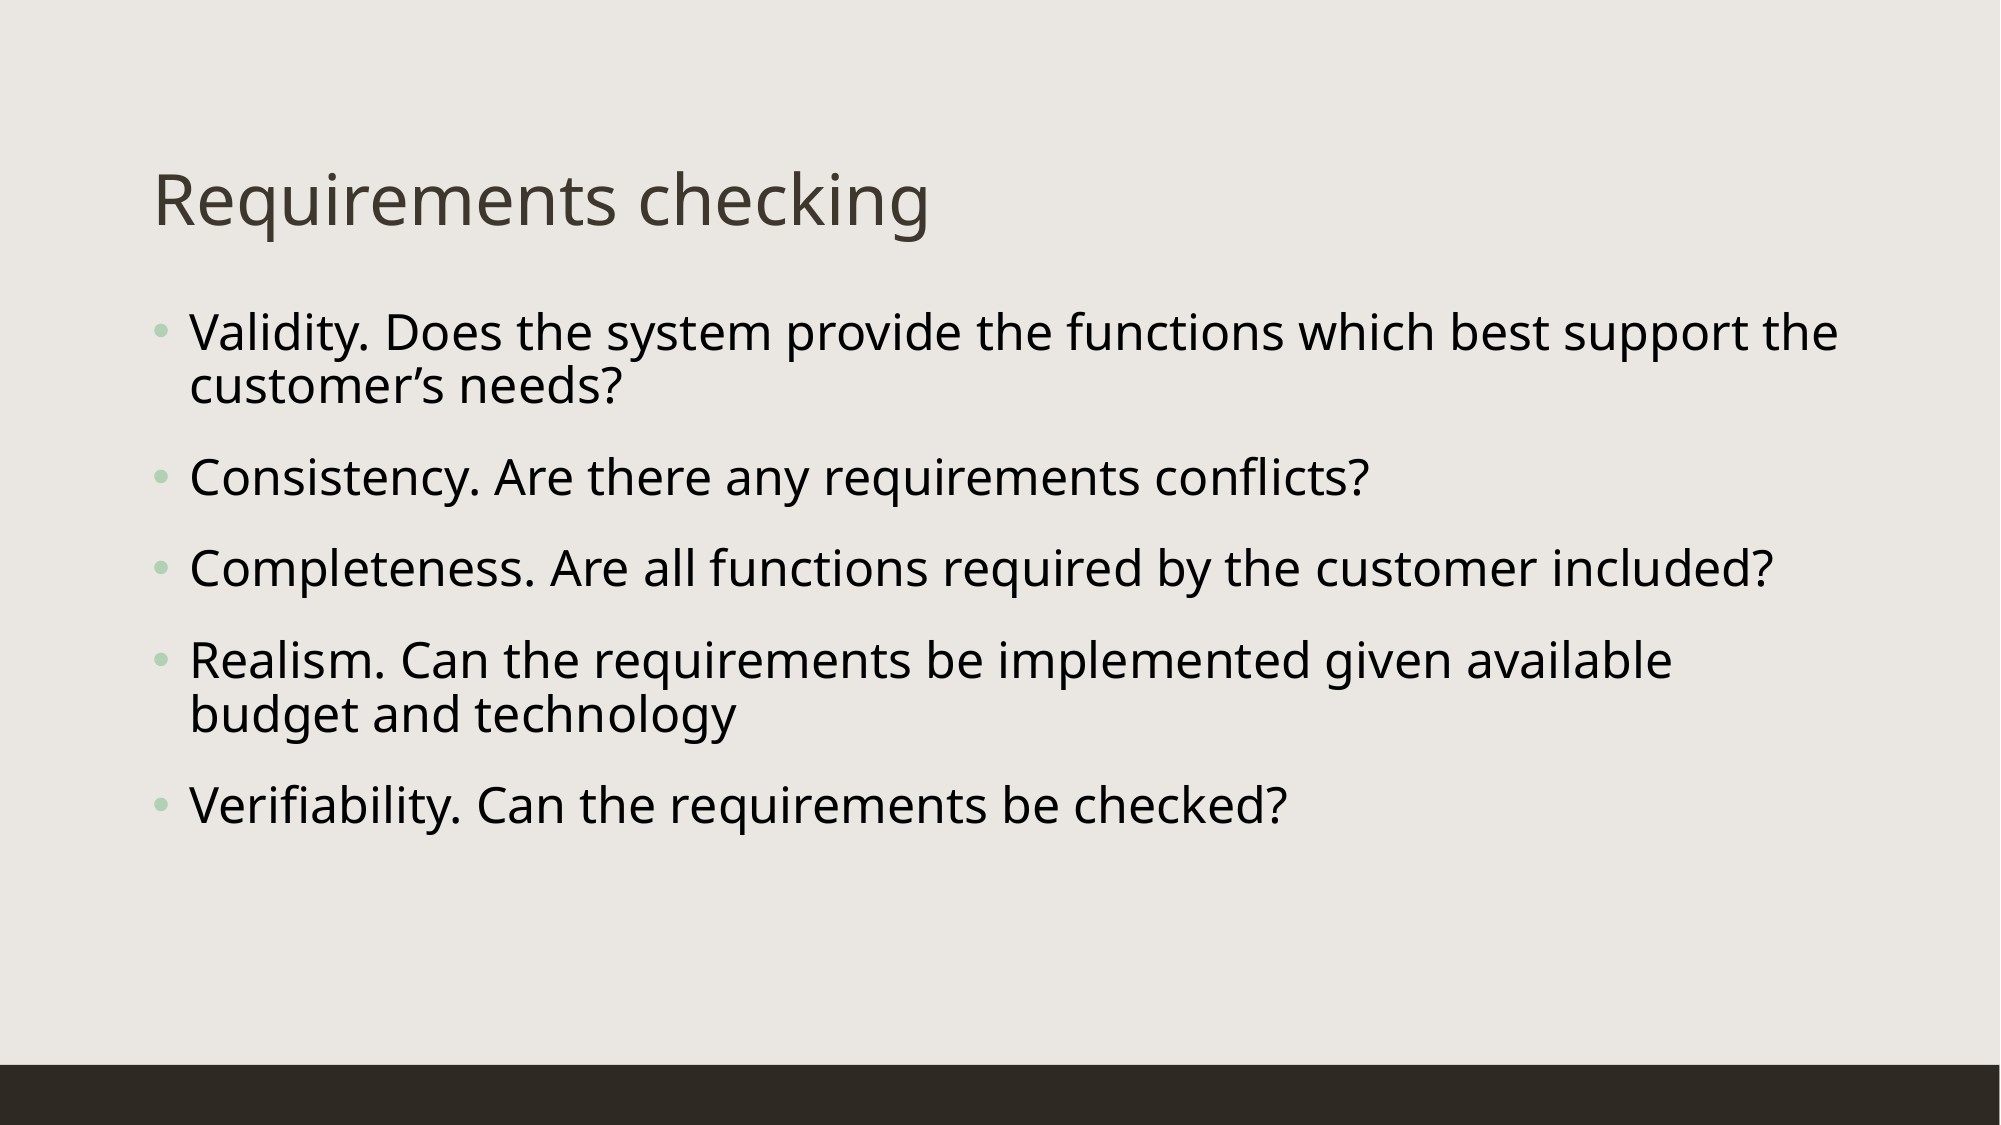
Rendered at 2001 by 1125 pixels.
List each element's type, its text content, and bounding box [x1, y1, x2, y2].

list Validity. Does the system provide the functions which best support the customer’s needs? Consistency. Are there any requirements conflicts? Completeness. Are all functions required by the customer included? Realism. Can the requirements be implemented given available budget and technology Verifiability. Can the requirements be checked? [137, 299, 1863, 1014]
title Requirements checking [137, 59, 1863, 248]
